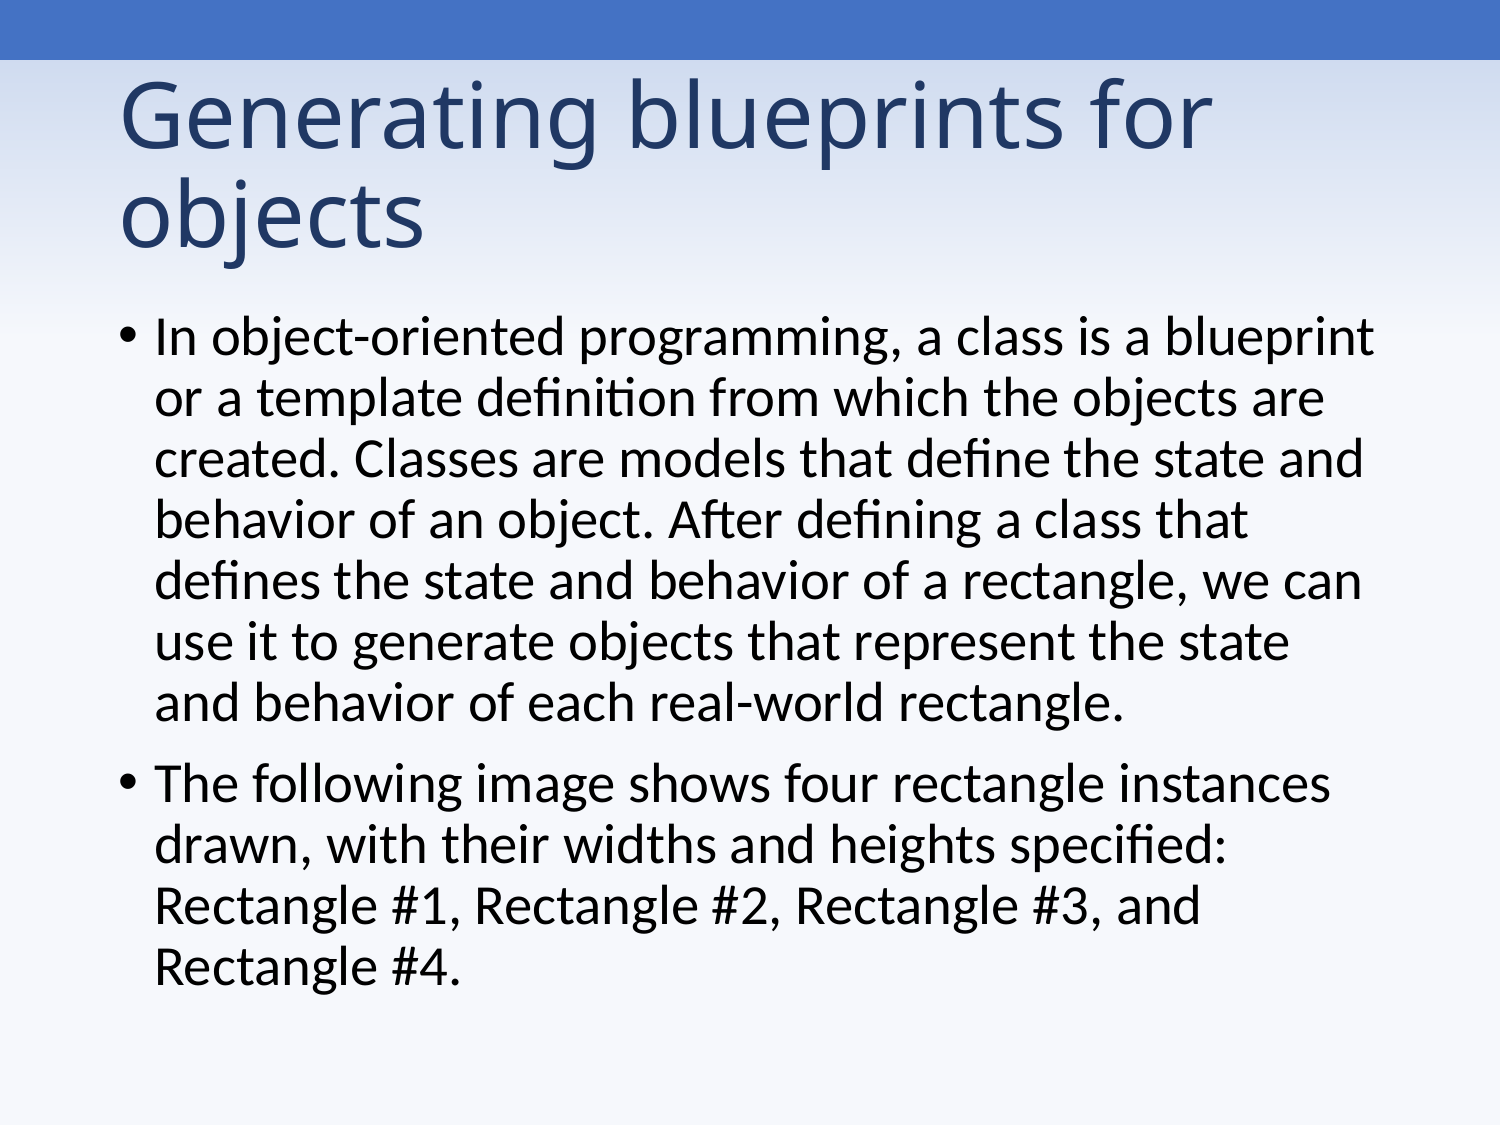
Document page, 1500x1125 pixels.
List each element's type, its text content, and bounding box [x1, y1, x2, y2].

title Generating blueprints for objects [103, 59, 1397, 278]
list In object-oriented programming, a class is a blueprint or a template definition from which the objects are created. Classes are models that define the state and behavior of an object. After defining a class that defines the state and behavior of a rectangle, we can use it to generate objects that represent the state and behavior of each real-world rectangle. The following image shows four rectangle instances drawn, with their widths and heights specified: Rectangle #1, Rectangle #2, Rectangle #3, and Rectangle #4. [103, 299, 1397, 1014]
